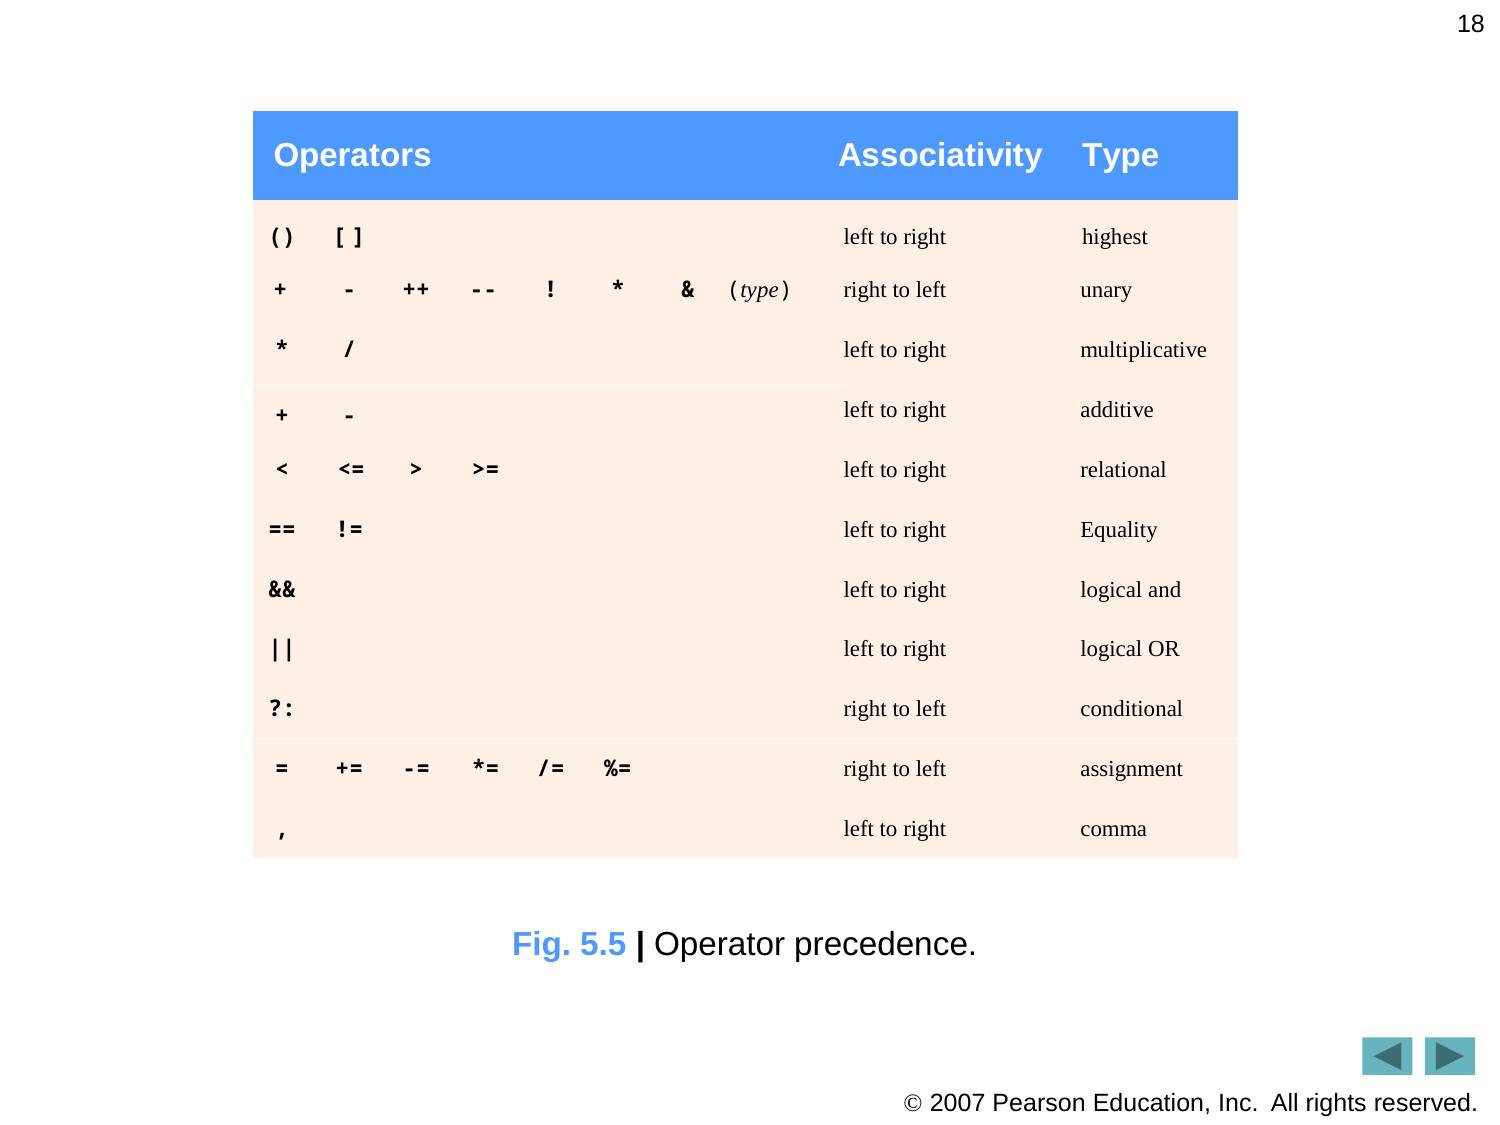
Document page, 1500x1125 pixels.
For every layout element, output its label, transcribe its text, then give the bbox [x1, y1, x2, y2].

text_box Fig. 5.5 | Operator precedence. [37, 924, 1462, 971]
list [252, 110, 1242, 888]
slide_number 18 [1149, 0, 1500, 79]
